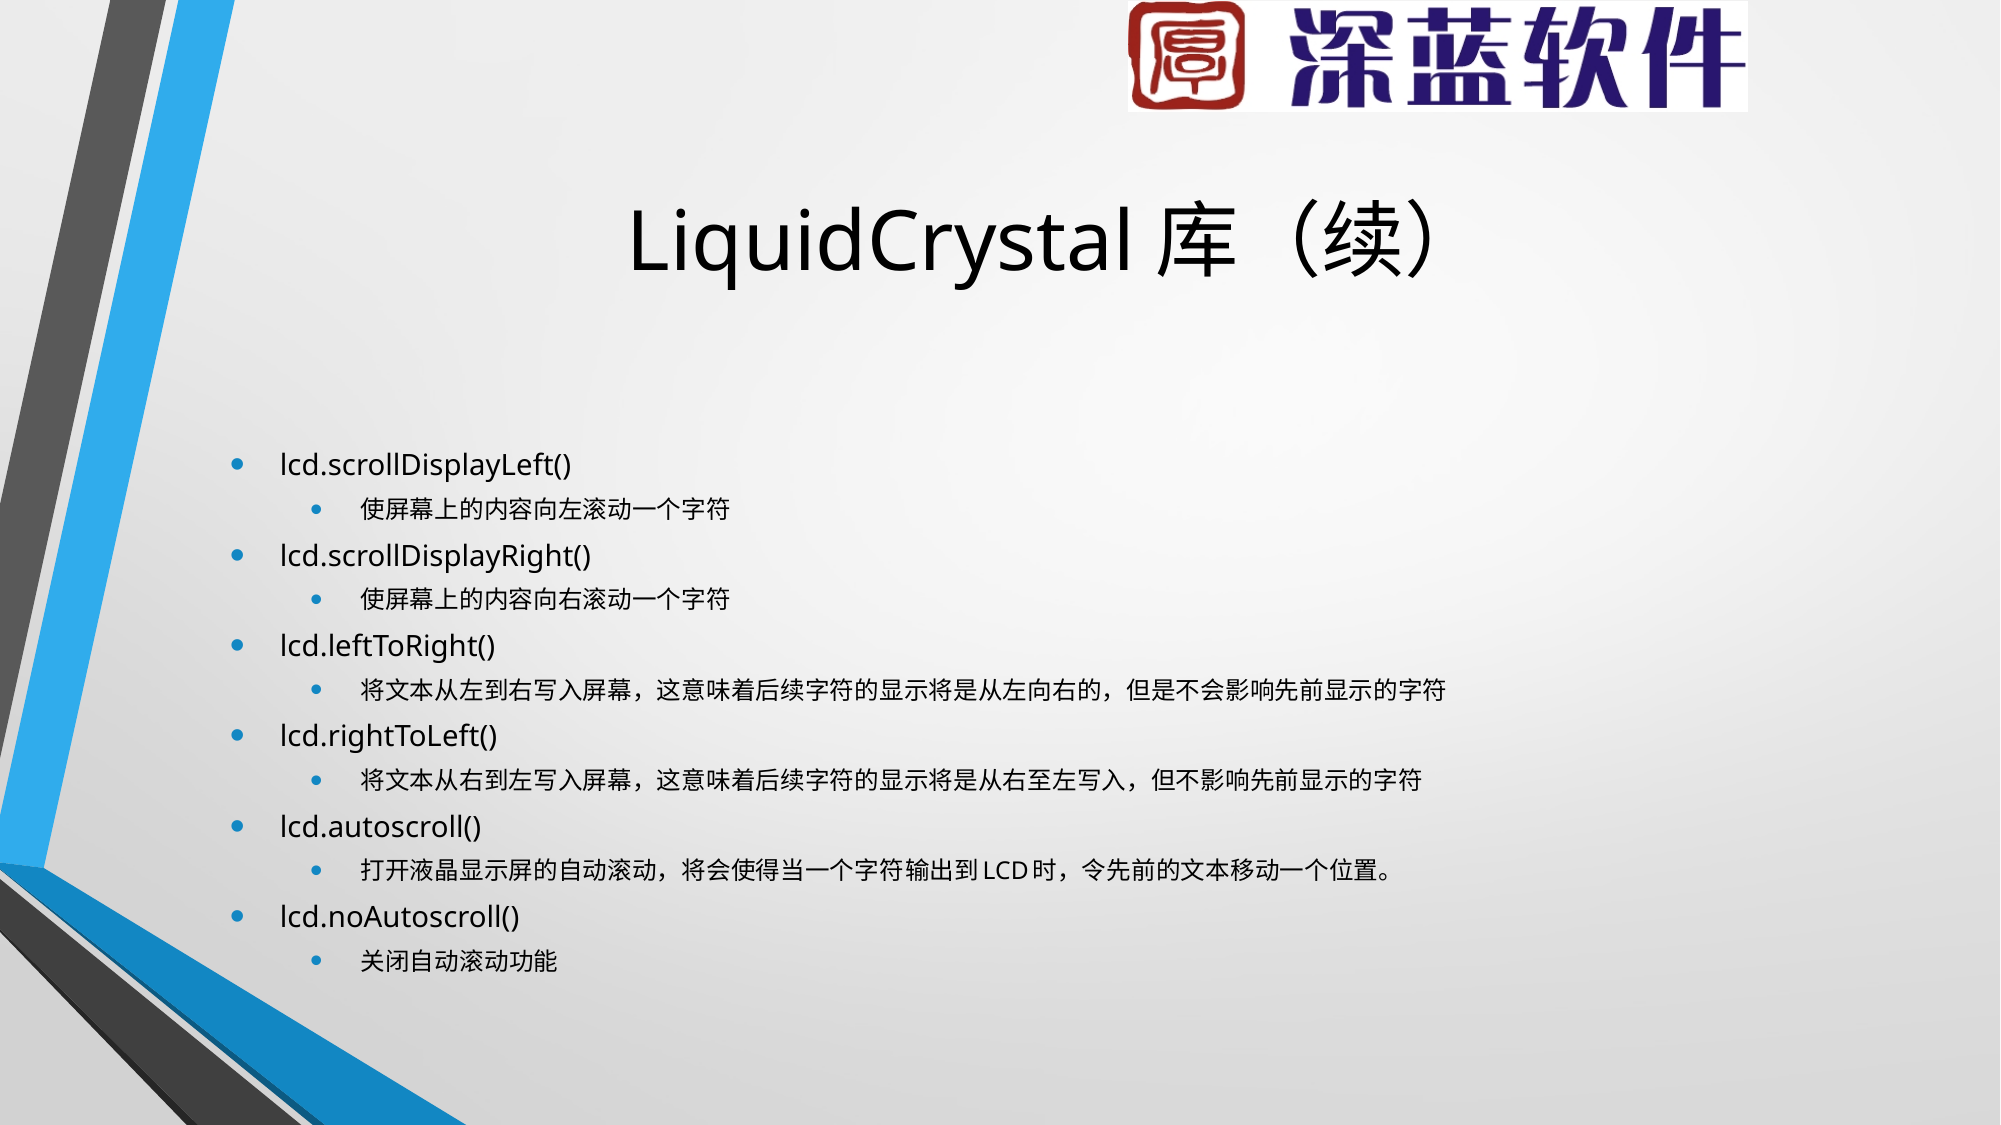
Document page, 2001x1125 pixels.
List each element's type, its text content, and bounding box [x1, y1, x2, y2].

title LiquidCrystal库（续） [214, 75, 1900, 400]
picture [1127, 0, 1748, 112]
list lcd.scrollDisplayLeft() 使屏幕上的内容向左滚动一个字符 lcd.scrollDisplayRight() 使屏幕上的内容向右滚动一个字符 lcd.leftToRight() 将文本从左到右写入屏幕，这意味着后续字符的显示将是从左向右的，但是不会影响先前显示的字符 lcd.rightToLeft() 将文本从右到左写入屏幕，这意味着后续字符的显示将是从右至左写入，但不影响先前显示的字符 lcd.autoscroll() 打开液晶显示屏的自动滚动，将会使得当一个字符输出到LCD时，令先前的文本移动一个位置。 lcd.noAutoscroll() 关闭自动滚动功能 [214, 437, 1900, 985]
